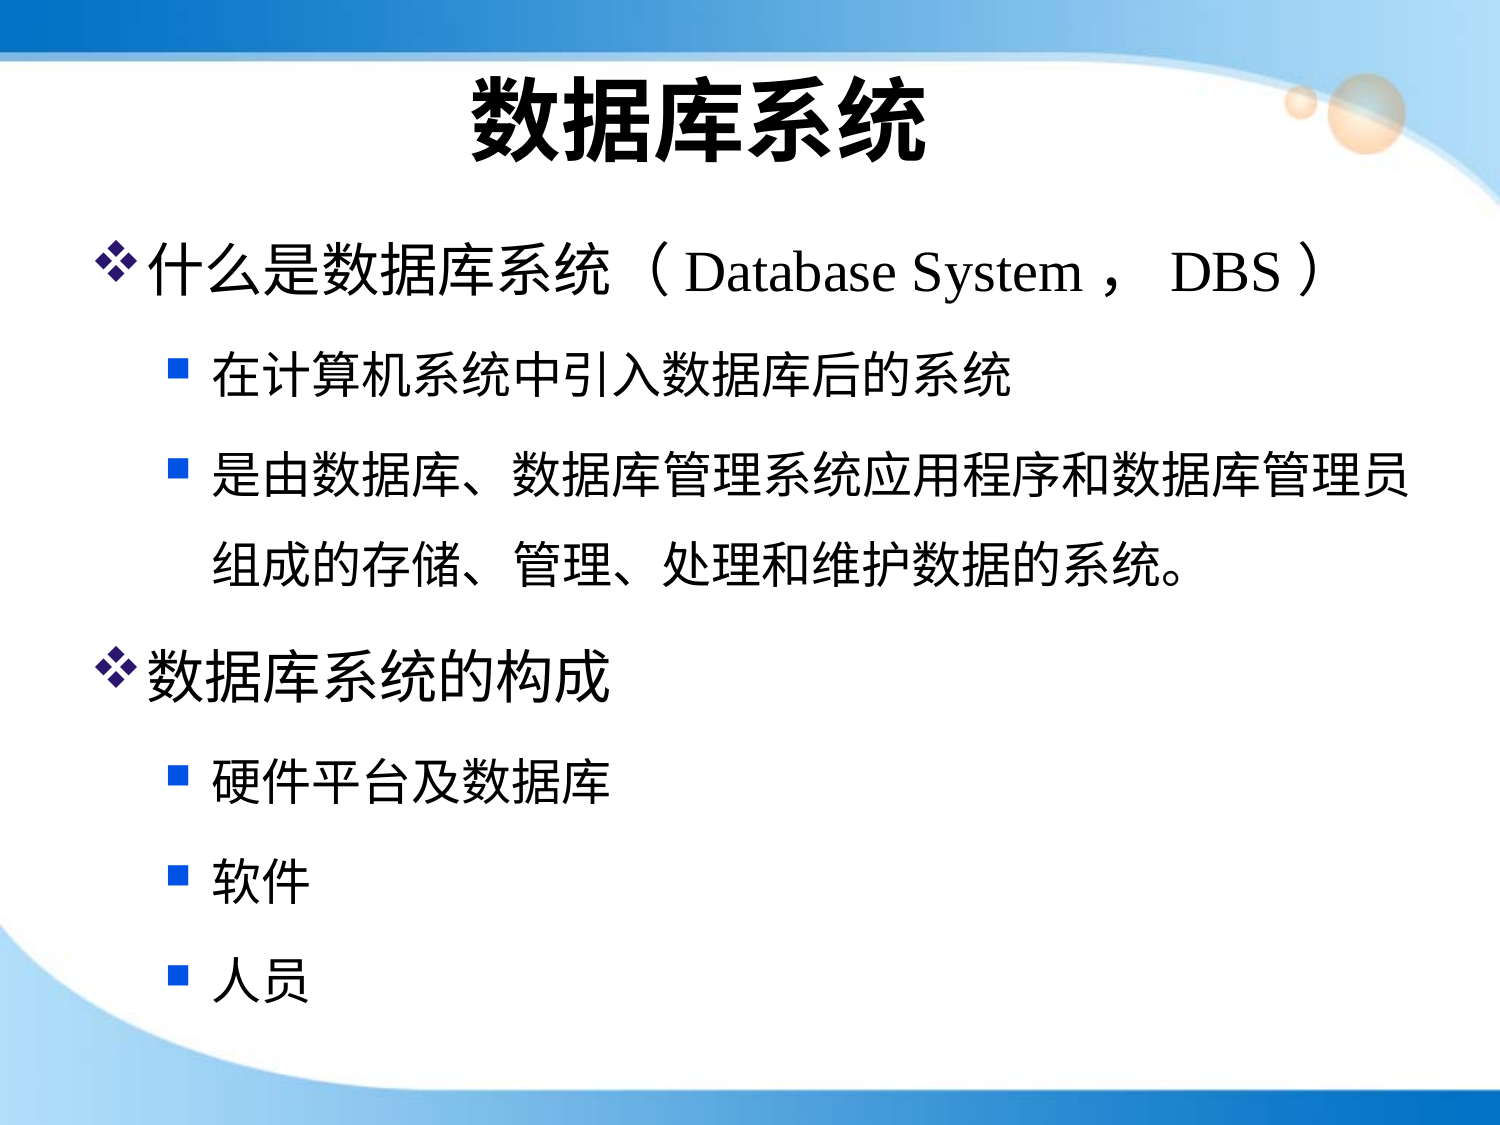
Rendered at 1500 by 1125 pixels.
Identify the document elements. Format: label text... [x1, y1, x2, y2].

picture [0, 0, 1500, 1125]
title 数据库系统 [34, 23, 1385, 212]
list 什么是数据库系统（Database System，DBS） 在计算机系统中引入数据库后的系统 是由数据库、数据库管理系统应用程序和数据库管理员组成的存储、管理、处理和维护数据的系统。 数据库系统的构成 硬件平台及数据库 软件 人员 [74, 191, 1455, 1108]
